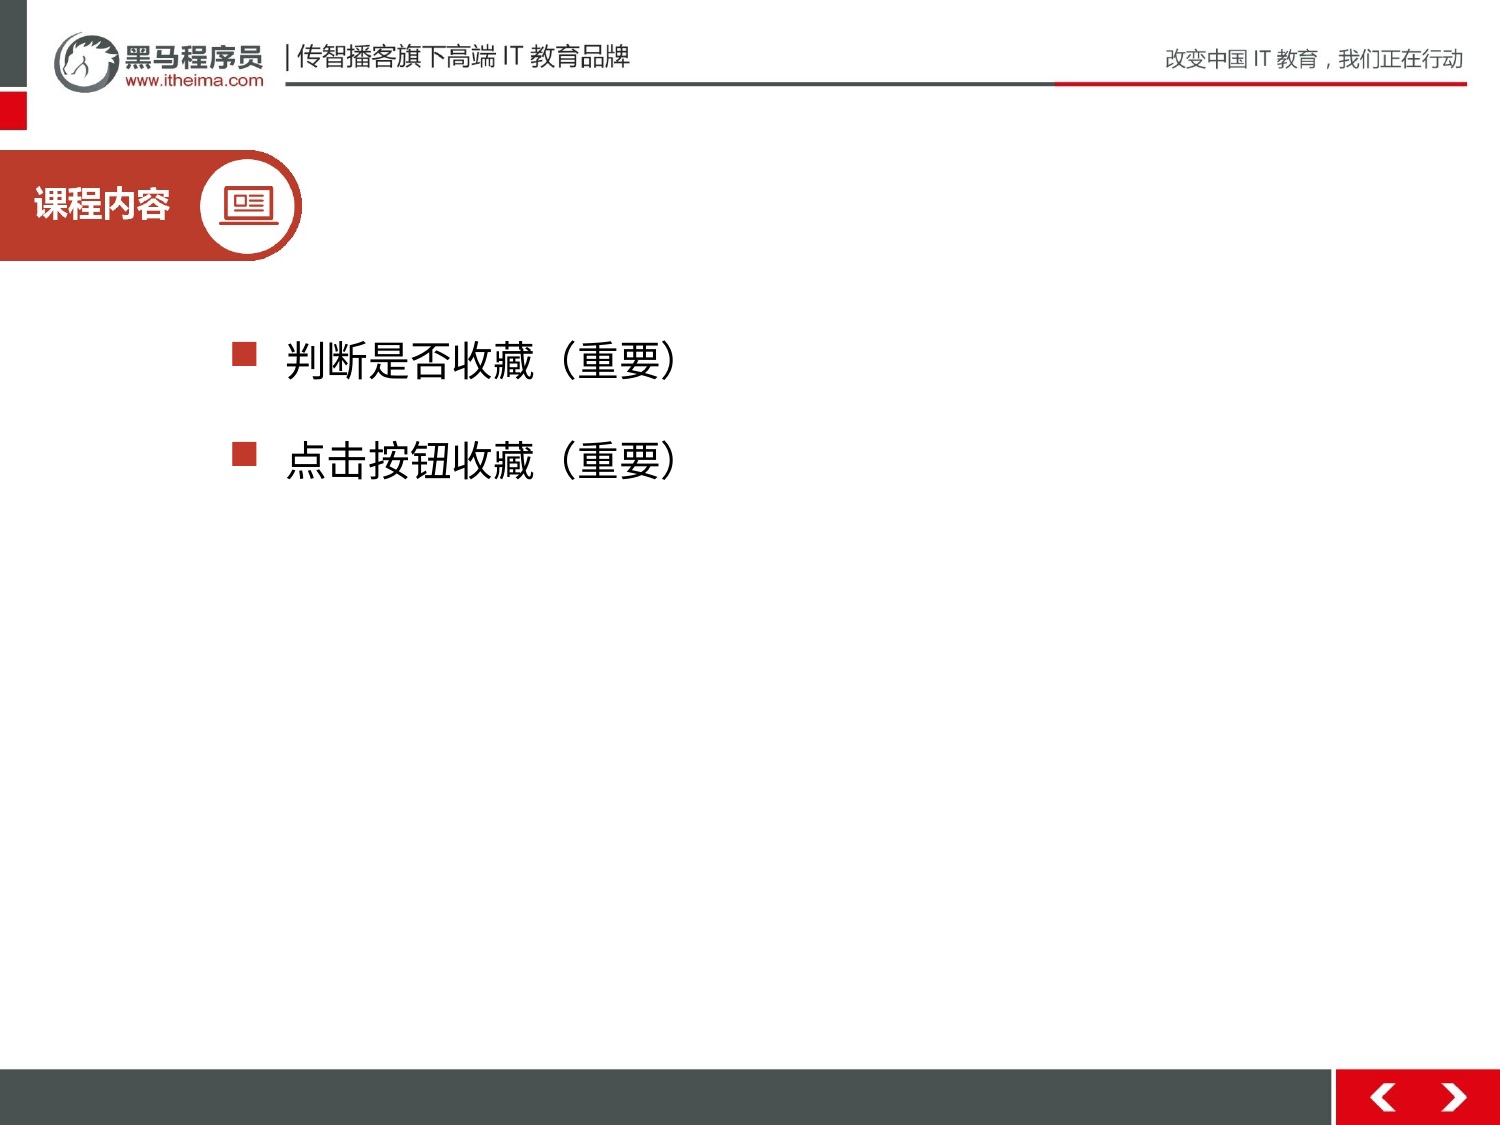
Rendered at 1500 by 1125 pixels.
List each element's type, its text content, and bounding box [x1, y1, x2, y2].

text_box 判断是否收藏（重要） 点击按钮收藏（重要） [220, 280, 712, 489]
picture [0, 0, 1500, 1125]
